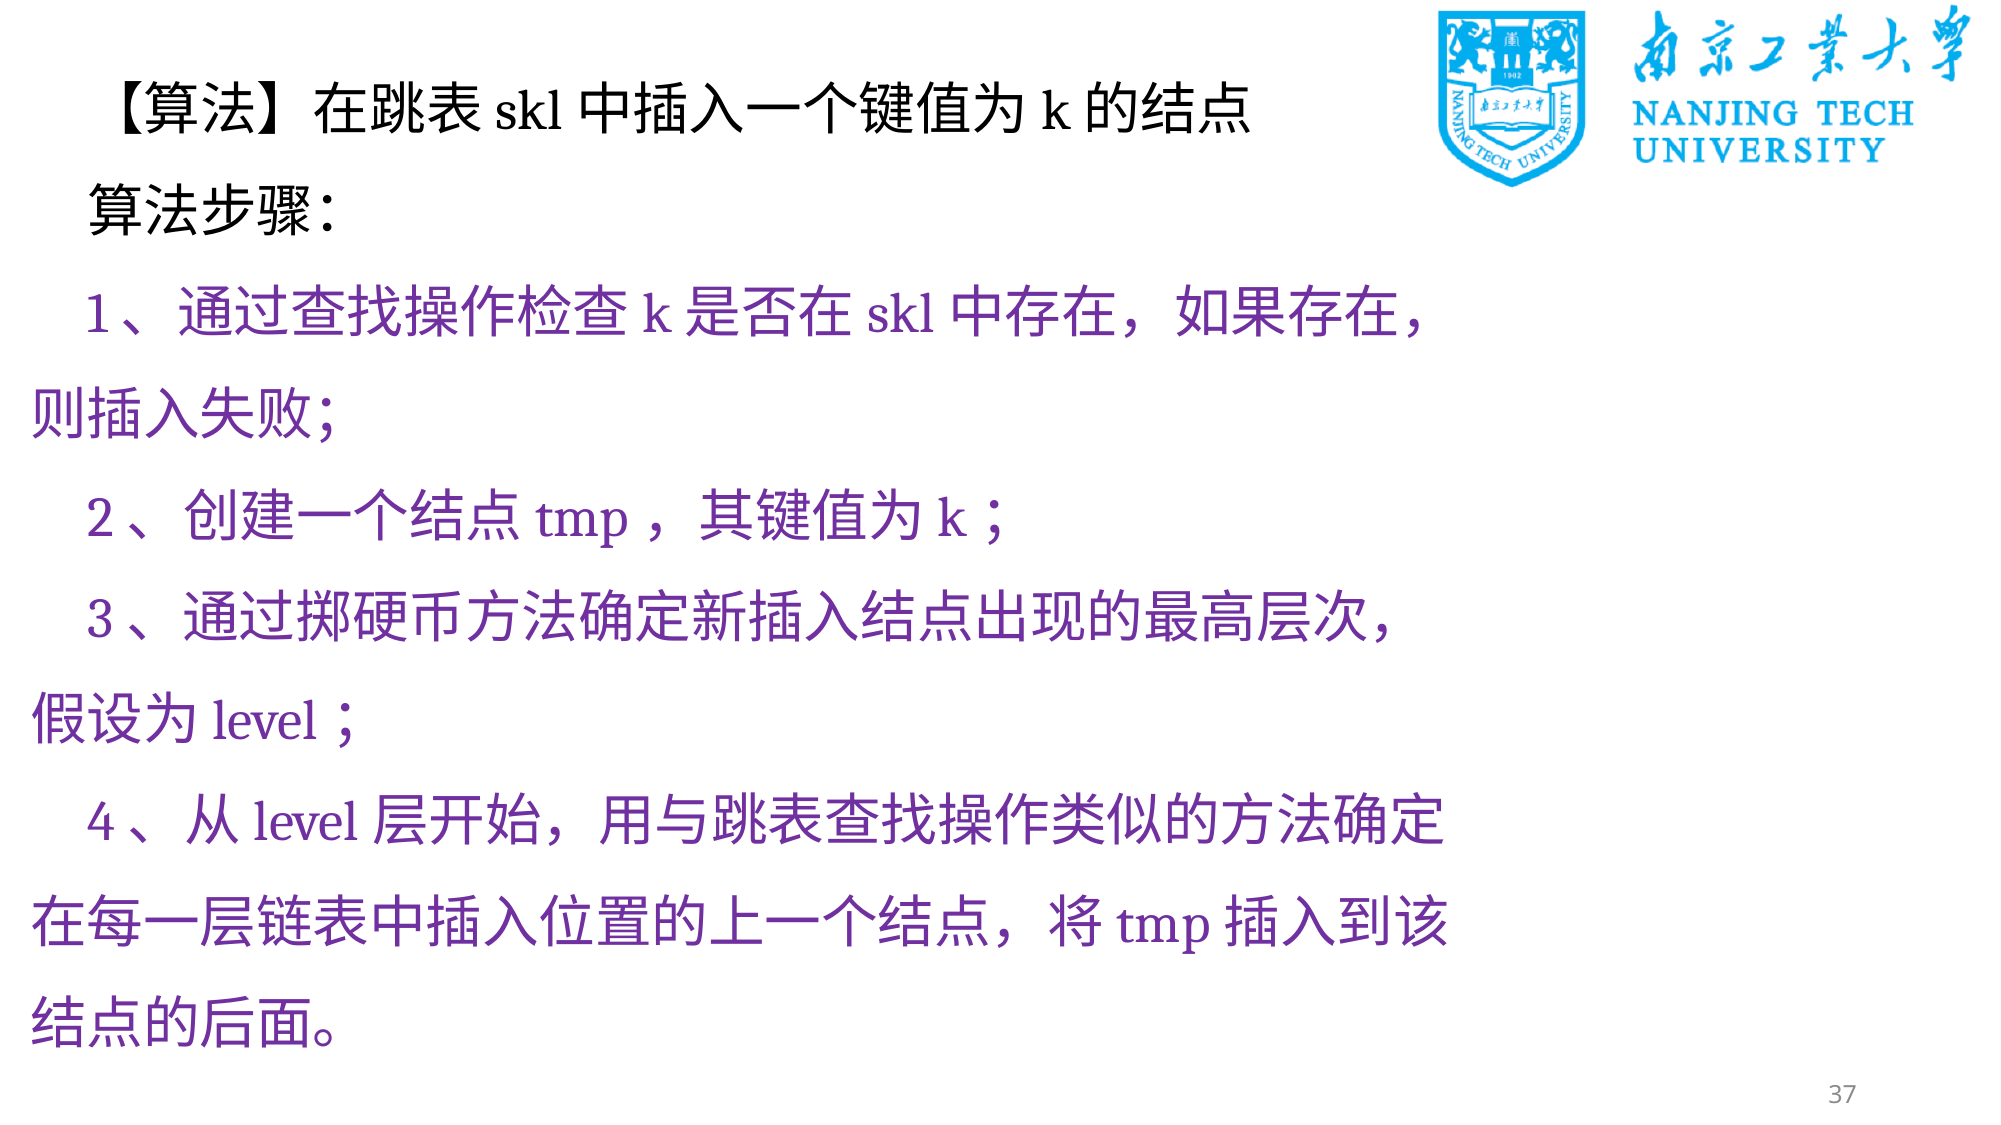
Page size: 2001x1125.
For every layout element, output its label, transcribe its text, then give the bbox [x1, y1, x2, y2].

picture [1553, 30, 1560, 36]
picture [1434, 0, 2001, 191]
picture [1483, 130, 1541, 145]
picture [1509, 33, 1516, 45]
picture [1570, 19, 1578, 26]
picture [1504, 55, 1508, 68]
list 【算法】在跳表skl中插入一个键值为k的结点 算法步骤： 1、通过查找操作检查k是否在skl中存在，如果存在，则插入失败； 2、创建一个结点tmp，其键值为k； 3、通过掷硬币方法确定新插入结点出现的最高层次，假设为level； 4、从level层开始，用与跳表查找操作类似的方法确定在每一层链表中插入位置的上一个结点，将tmp插入到该结点的后面。 [15, 32, 1479, 1064]
picture [1495, 19, 1529, 26]
picture [1464, 19, 1491, 44]
picture [1515, 55, 1521, 68]
picture [1479, 27, 1578, 127]
picture [1562, 40, 1570, 51]
picture [1543, 30, 1549, 39]
slide_number 37 [1421, 1066, 1872, 1125]
picture [1532, 19, 1566, 42]
picture [1447, 19, 1462, 28]
picture [1479, 83, 1578, 178]
